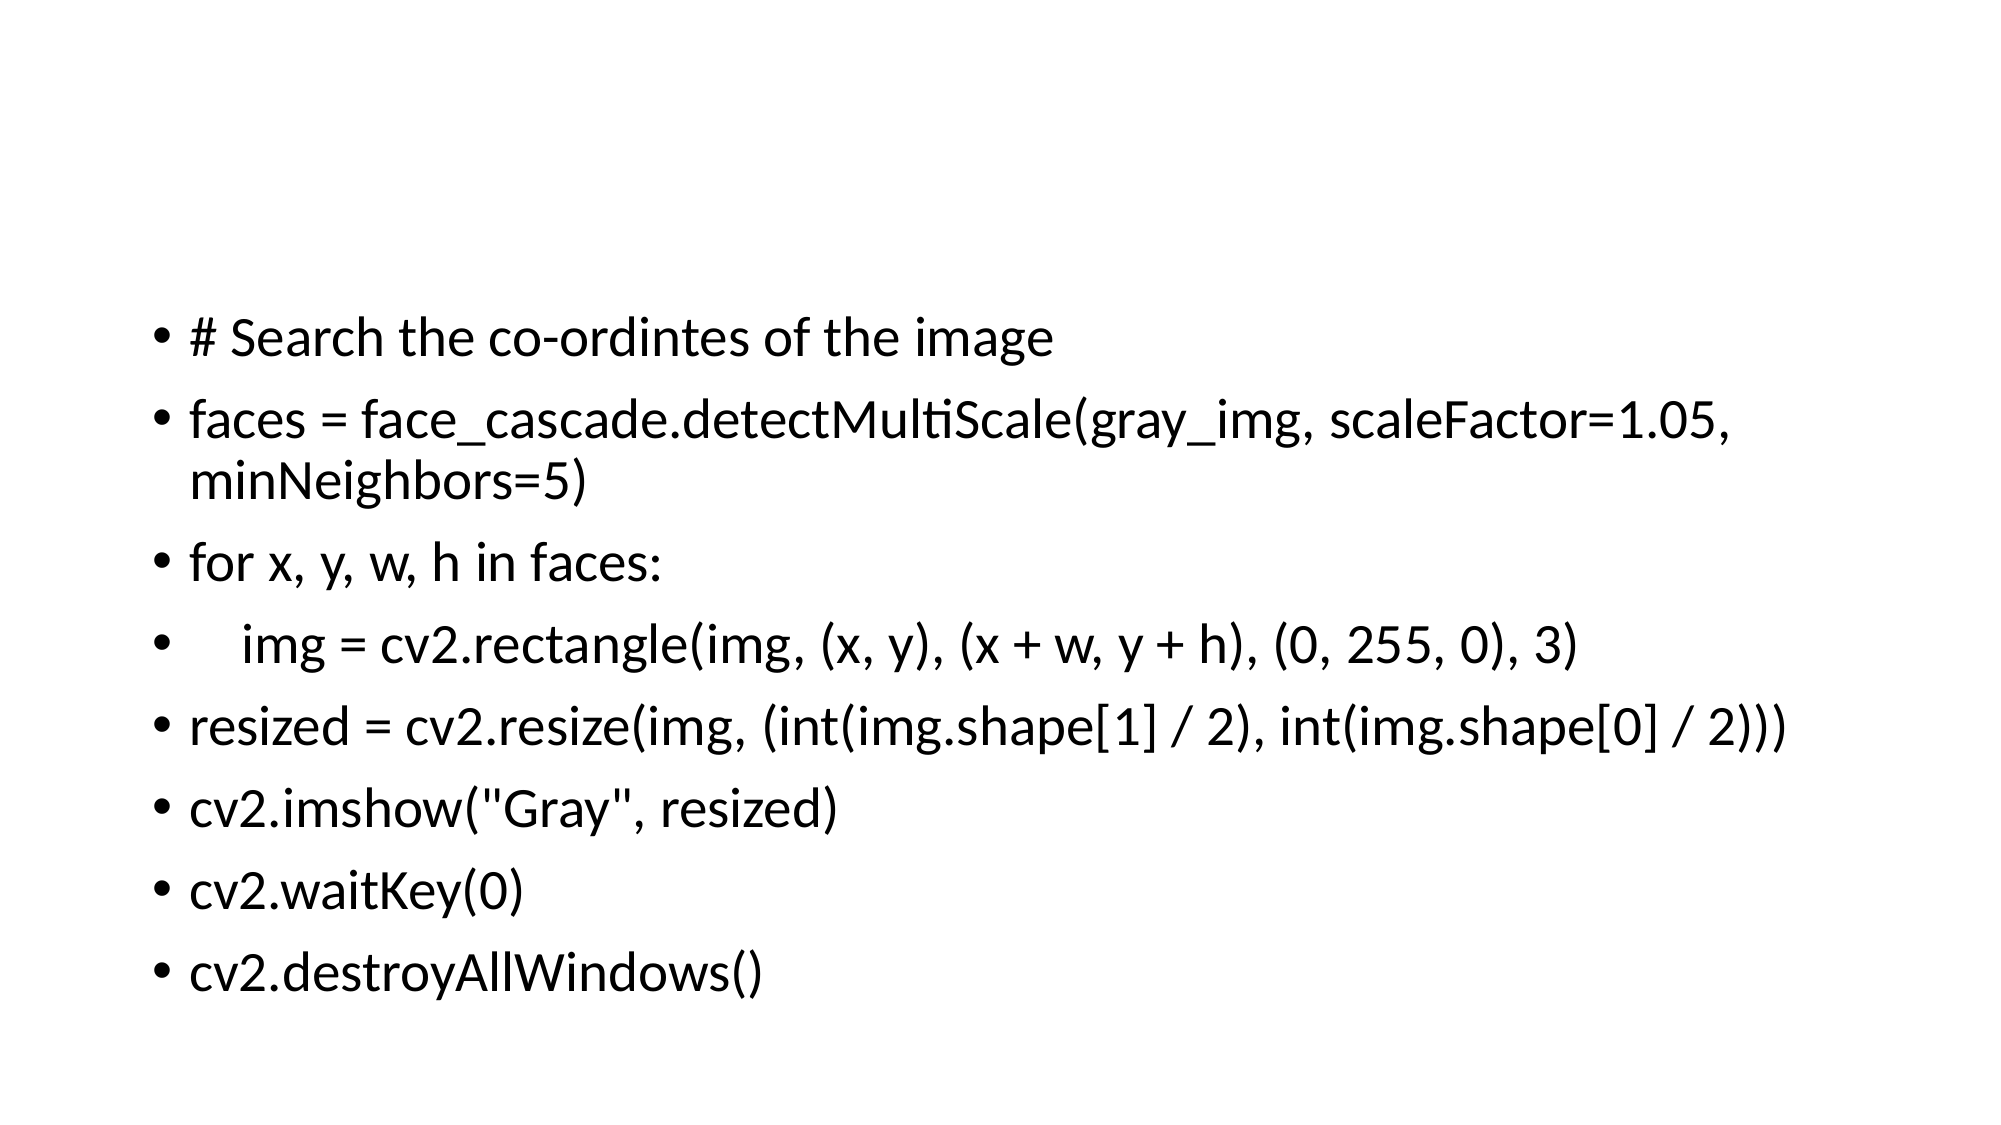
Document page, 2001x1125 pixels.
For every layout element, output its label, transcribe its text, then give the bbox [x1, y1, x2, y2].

list # Search the co-ordintes of the image faces = face_cascade.detectMultiScale(gray_img, scaleFactor=1.05, minNeighbors=5) for x, y, w, h in faces: img = cv2.rectangle(img, (x, y), (x + w, y + h), (0, 255, 0), 3) resized = cv2.resize(img, (int(img.shape[1] / 2), int(img.shape[0] / 2))) cv2.imshow("Gray", resized) cv2.waitKey(0) cv2.destroyAllWindows() [137, 299, 1863, 1014]
